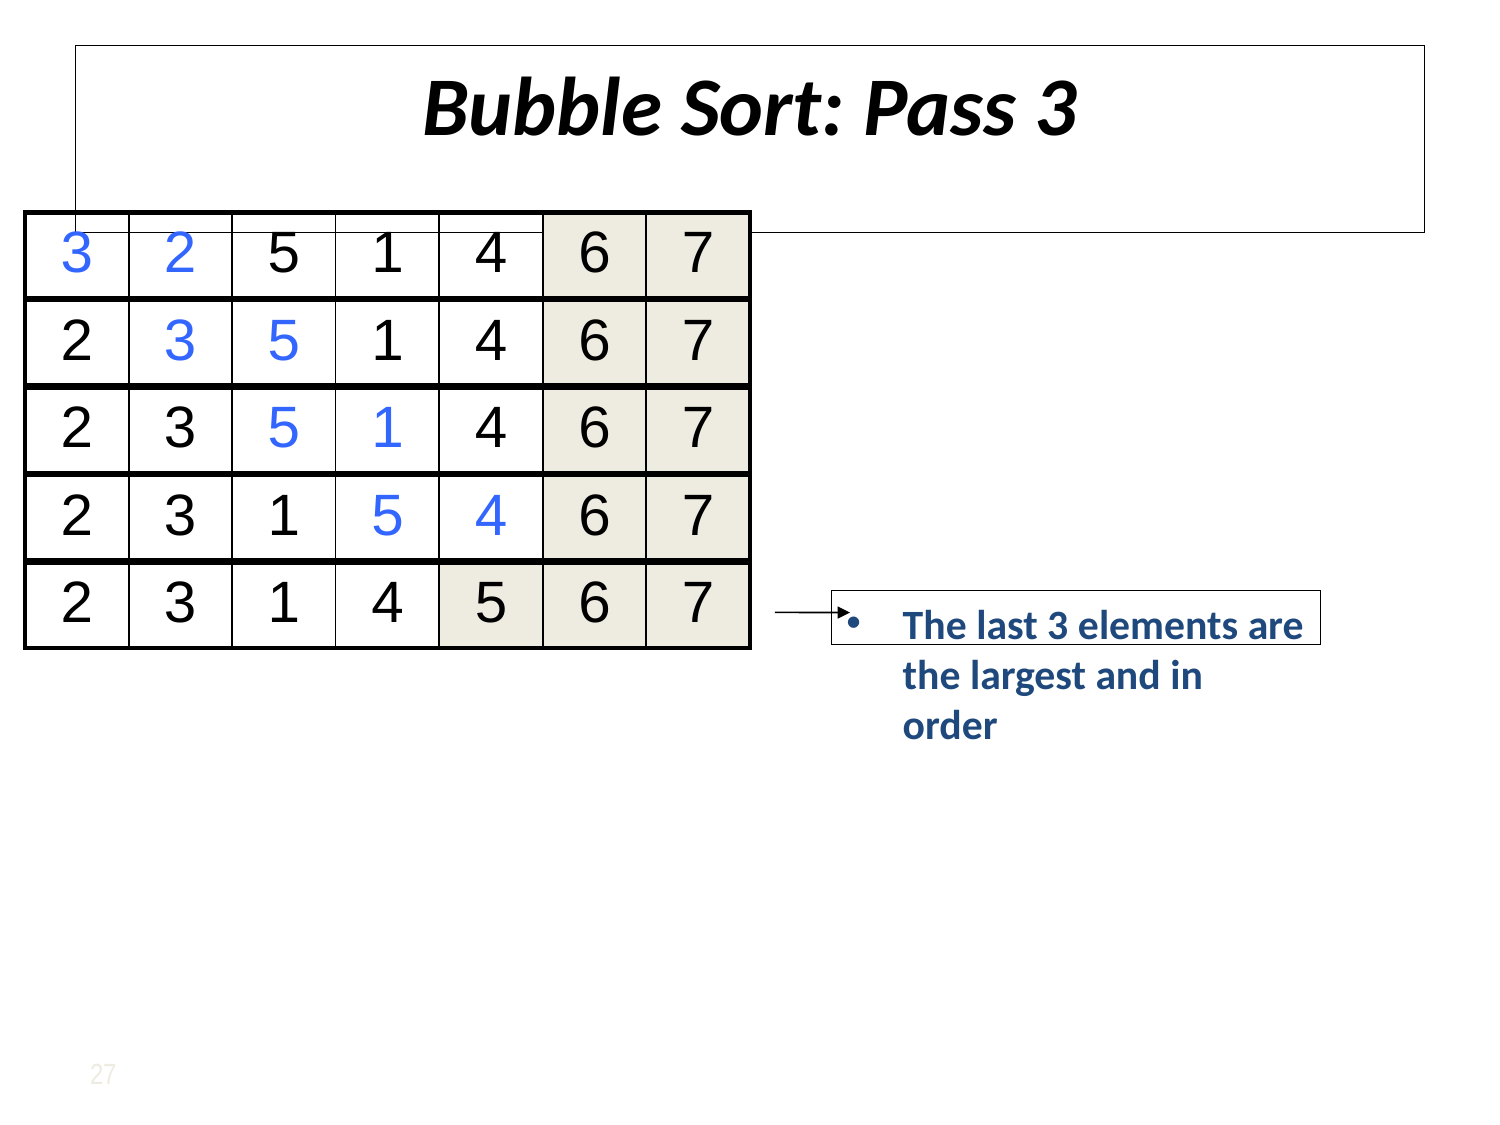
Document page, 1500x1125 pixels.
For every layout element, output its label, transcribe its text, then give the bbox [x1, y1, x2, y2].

table_header 3 [27, 215, 128, 296]
table_header 6 [544, 565, 645, 646]
table_header 1 [336, 215, 438, 296]
table_header 3 [130, 565, 231, 646]
table_header 2 [27, 565, 128, 646]
table_header 4 [336, 565, 438, 646]
table_header 2 [27, 302, 128, 383]
table_header 5 [233, 215, 335, 296]
table_header 6 [544, 215, 645, 296]
table_header 3 [130, 390, 231, 471]
table_header 4 [440, 390, 542, 471]
table_header 7 [647, 477, 748, 558]
table_header 1 [233, 565, 335, 646]
table_header 2 [27, 390, 128, 471]
table_header 4 [440, 477, 542, 558]
table_header 2 [130, 215, 231, 296]
text_box [774, 606, 850, 619]
table_header 4 [440, 215, 542, 296]
list The last 3 elements are the largest and in order [831, 590, 1321, 645]
table_header 5 [336, 477, 438, 558]
table_header 3 [130, 302, 231, 383]
slide_number 27 [75, 1042, 425, 1103]
table_header 7 [647, 215, 748, 296]
table_header 6 [544, 390, 645, 471]
table_header 1 [336, 302, 438, 383]
table_header 7 [647, 390, 748, 471]
table_header 5 [233, 302, 335, 383]
table_header 6 [544, 302, 645, 383]
table_header 3 [130, 477, 231, 558]
table_header 1 [233, 477, 335, 558]
table_header 5 [233, 390, 335, 471]
title Bubble Sort: Pass 3 [75, 45, 1425, 233]
table_header 1 [336, 390, 438, 471]
table_header 6 [544, 477, 645, 558]
table_header 7 [647, 565, 748, 646]
table_header 4 [440, 302, 542, 383]
table_header 7 [647, 302, 748, 383]
table_header 5 [440, 565, 542, 646]
table_header 2 [27, 477, 128, 558]
